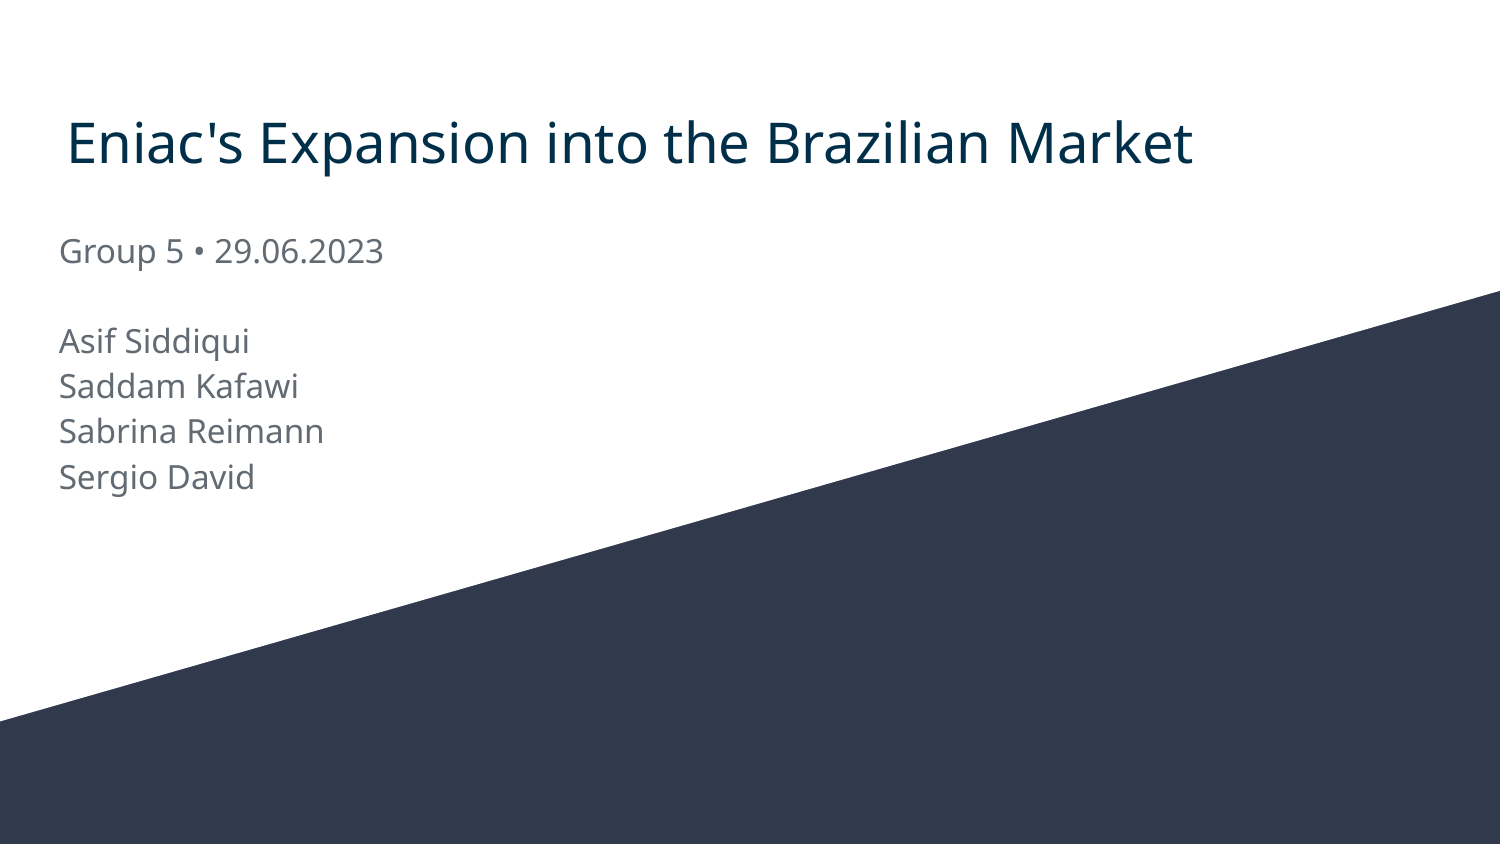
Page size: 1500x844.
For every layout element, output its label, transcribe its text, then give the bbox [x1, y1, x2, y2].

title Eniac's Expansion into the Brazilian Market [51, 88, 1449, 299]
subtitle Group 5 • 29.06.2023 Asif Siddiqui Saddam Kafawi Sabrina Reimann Sergio David [43, 212, 616, 590]
text_box [141, 213, 857, 279]
